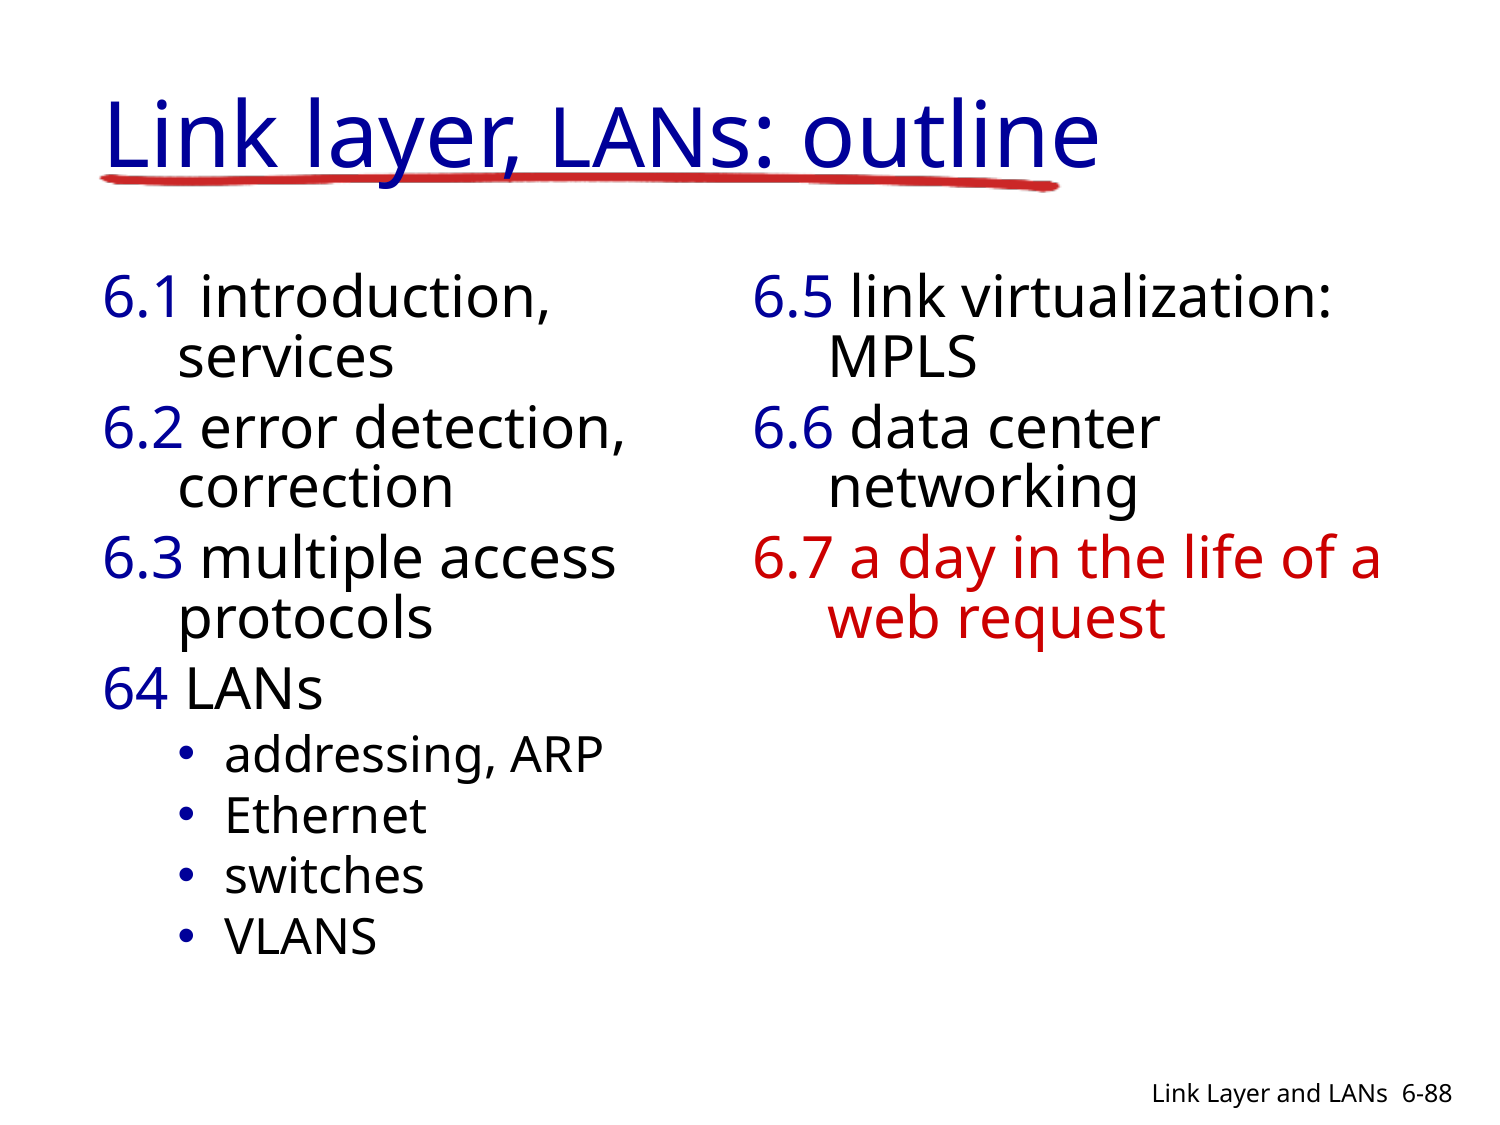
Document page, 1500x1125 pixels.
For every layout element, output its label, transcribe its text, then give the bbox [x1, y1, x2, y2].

picture [94, 168, 1071, 198]
slide_number 6-88 [1387, 1069, 1478, 1115]
list 6.1 introduction, services 6.2 error detection, correction 6.3 multiple access protocols 64 LANs addressing, ARP Ethernet switches VLANS [87, 262, 731, 1025]
title Link layer, LANs: outline [87, 37, 1363, 225]
list 6.5 link virtualization: MPLS 6.6 data center networking 6.7 a day in the life of a web request [737, 262, 1403, 1025]
footer Link Layer and LANs [1045, 1069, 1404, 1110]
